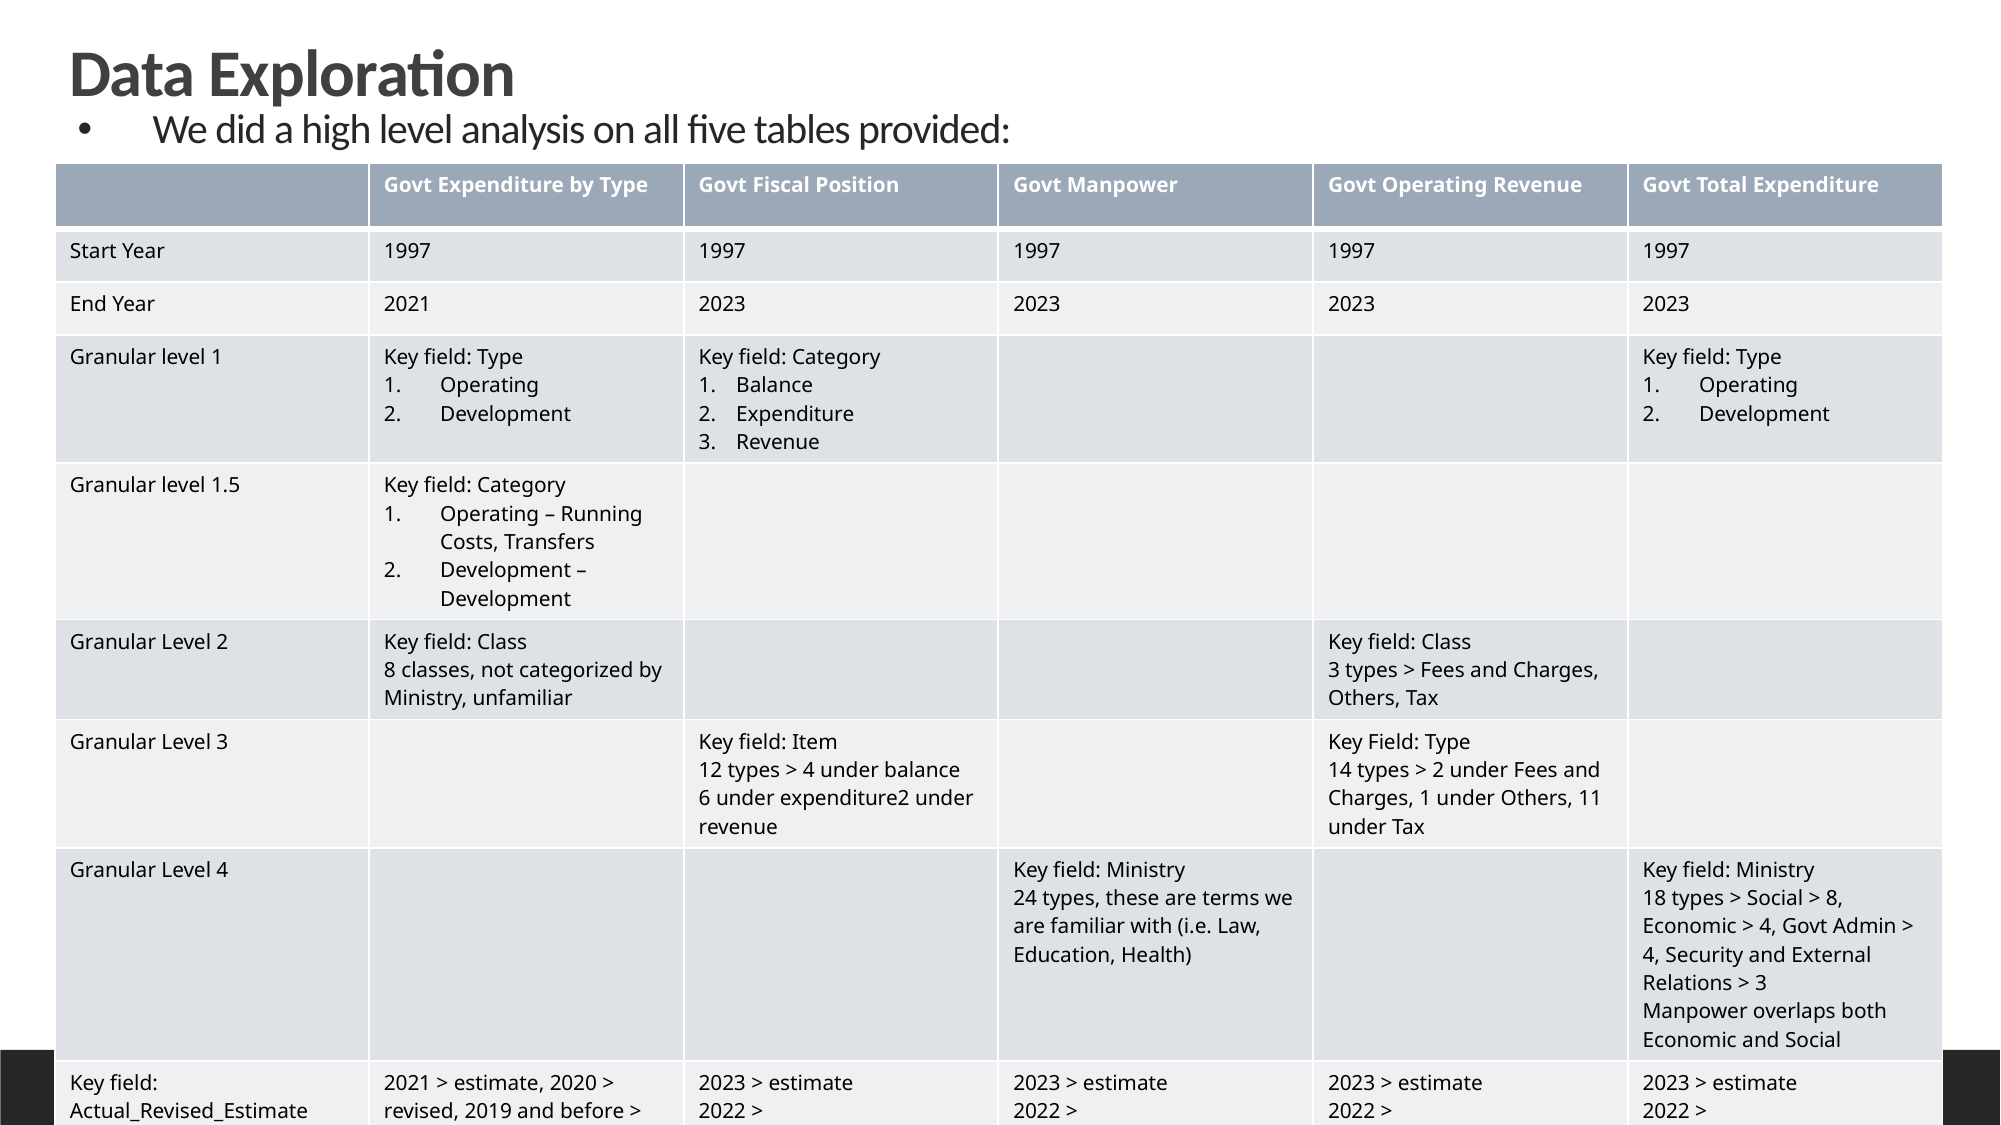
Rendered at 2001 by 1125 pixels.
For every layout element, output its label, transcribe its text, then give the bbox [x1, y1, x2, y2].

table_header [56, 164, 368, 226]
table_cell 1997 [999, 232, 1312, 281]
table_cell [685, 620, 997, 719]
table_cell [999, 336, 1312, 462]
table_cell 2023 [685, 283, 997, 334]
table_cell 1997 [1314, 232, 1627, 281]
table_cell Granular level 1.5 [56, 464, 368, 619]
table_cell [1629, 464, 1942, 619]
table_cell Granular level 1 [56, 336, 368, 462]
table_cell [999, 620, 1312, 719]
table_cell Key Field: Type 14 types > 2 under Fees and Charges, 1 under Others, 11 under Tax [1314, 720, 1627, 847]
table_cell Key field: Category Balance Expenditure Revenue [685, 336, 997, 462]
table_cell [999, 720, 1312, 847]
table_cell 1997 [685, 232, 997, 281]
table_cell Key field: Class 3 types > Fees and Charges, Others, Tax [1314, 620, 1627, 719]
table_cell Key field: Actual_Revised_Estimate [56, 1062, 368, 1125]
table_cell [1629, 620, 1942, 719]
table_cell [370, 849, 683, 1060]
table_cell [1314, 464, 1627, 619]
table_header Govt Total Expenditure [1629, 164, 1942, 226]
table_cell Key field: Category Operating – Running Costs, Transfers Development – Development [370, 464, 683, 619]
text_box Data Exploration [54, 42, 1705, 118]
table_cell 2023 > estimate 2022 > revised 2021 and before > actual [685, 1062, 997, 1125]
table_cell 2023 [999, 283, 1312, 334]
table_cell [1314, 849, 1627, 1060]
table_header Govt Operating Revenue [1314, 164, 1627, 226]
table_cell [1629, 720, 1942, 847]
table_cell Key field: Class 8 classes, not categorized by Ministry, unfamiliar [370, 620, 683, 719]
table_cell Granular Level 4 [56, 849, 368, 1060]
table_cell [370, 720, 683, 847]
table_cell End Year [56, 283, 368, 334]
table_cell 2023 [1314, 283, 1627, 334]
table_cell 2023 > estimate 2022 > revised 2021 and before > actual [1314, 1062, 1627, 1125]
table_cell 1997 [370, 232, 683, 281]
table_cell Granular Level 3 [56, 720, 368, 847]
table_cell Start Year [56, 232, 368, 281]
table_cell Key field: Ministry 24 types, these are terms we are familiar with (i.e. Law, Education, Health) [999, 849, 1312, 1060]
table_cell 2023 [1629, 283, 1942, 334]
table_header Govt Manpower [999, 164, 1312, 226]
table_cell 2021 > estimate, 2020 > revised, 2019 and before > actual [370, 1062, 683, 1125]
table_cell 2023 > estimate 2022 > revised 2021 and before > actual [1629, 1062, 1942, 1125]
table_cell 1997 [1629, 232, 1942, 281]
table_cell [685, 849, 997, 1060]
table_cell Key field: Type Operating Development [370, 336, 683, 462]
table_header Govt Expenditure by Type [370, 164, 683, 226]
table_cell Key field: Ministry 18 types > Social > 8, Economic > 4, Govt Admin > 4, Security and External Relations > 3 Manpower overlaps both Economic and Social [1629, 849, 1942, 1060]
table_cell [1314, 336, 1627, 462]
table_cell Key field: Item 12 types > 4 under balance 6 under expenditure2 under revenue [685, 720, 997, 847]
table_cell 2023 > estimate 2022 > revised 2021 and before > actual [999, 1062, 1312, 1125]
table_cell Key field: Type Operating Development [1629, 336, 1942, 462]
table_cell Granular Level 2 [56, 620, 368, 719]
table_cell [685, 464, 997, 619]
table_header Govt Fiscal Position [685, 164, 997, 226]
text_box We did a high level analysis on all five tables provided: [62, 96, 1713, 161]
table_cell 2021 [370, 283, 683, 334]
table_cell [999, 464, 1312, 619]
